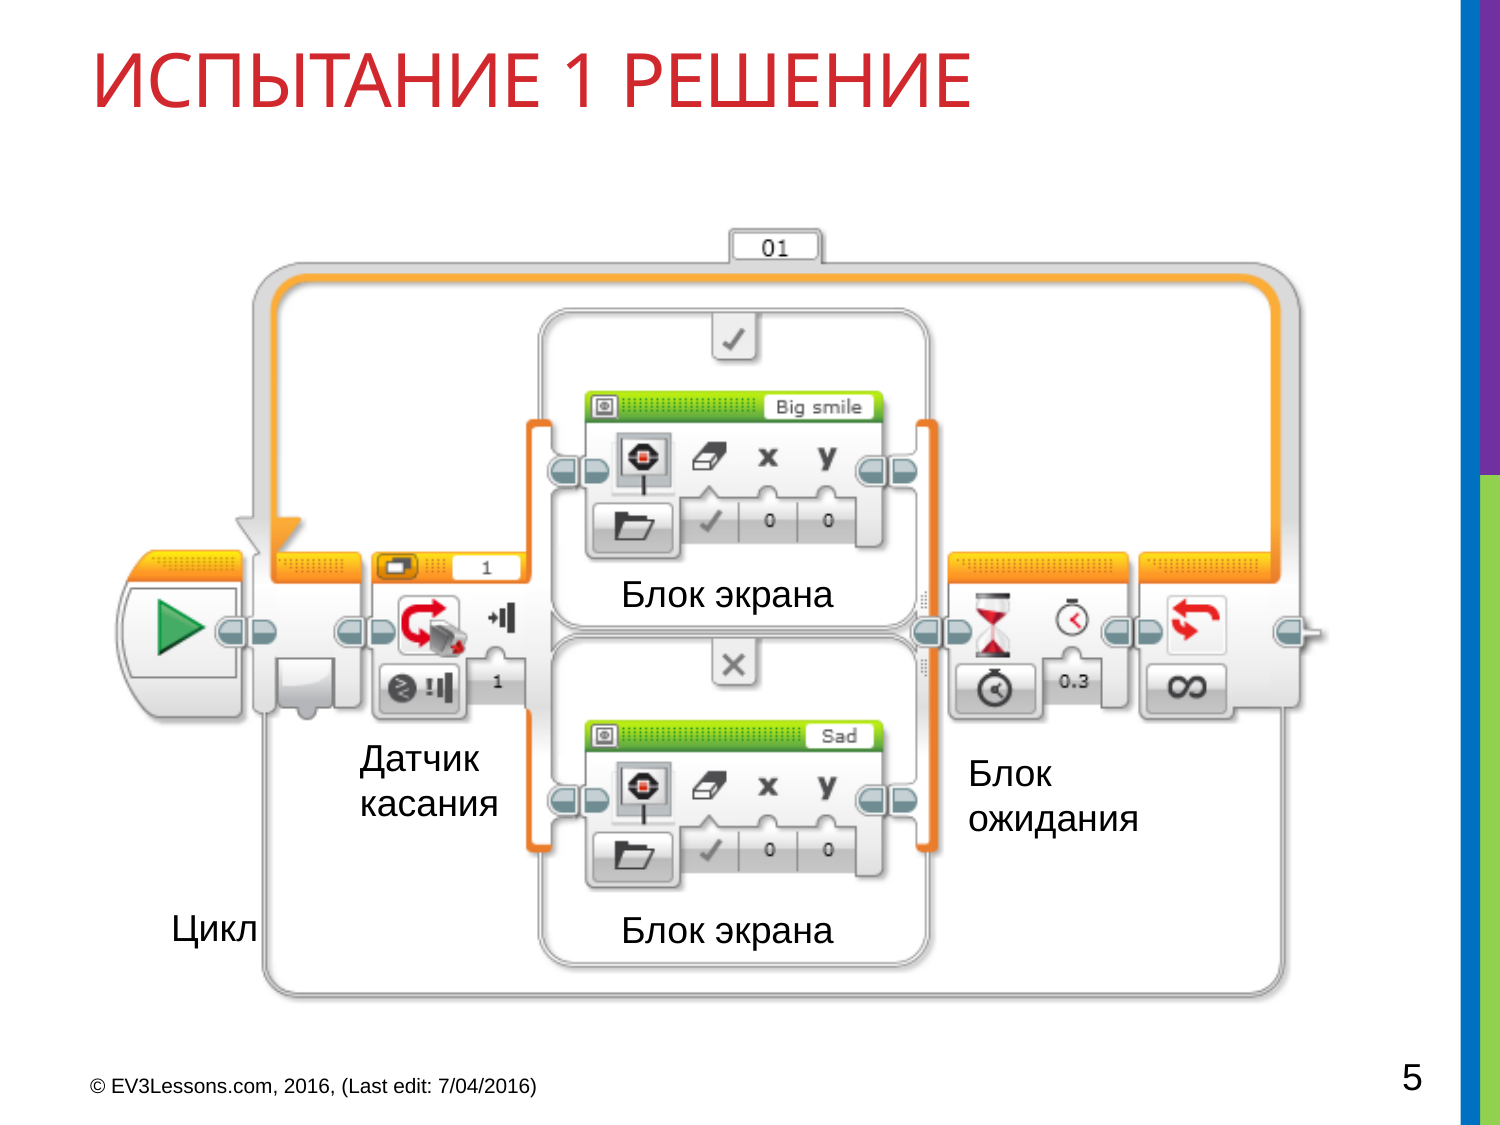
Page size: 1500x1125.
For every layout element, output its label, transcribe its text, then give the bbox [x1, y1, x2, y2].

footer © EV3Lessons.com, 2016, (Last edit: 7/04/2016) [75, 1065, 638, 1112]
picture [74, 202, 1342, 1026]
slide_number 5 [1387, 1045, 1491, 1106]
title Испытание 1 решение [75, 25, 1428, 250]
